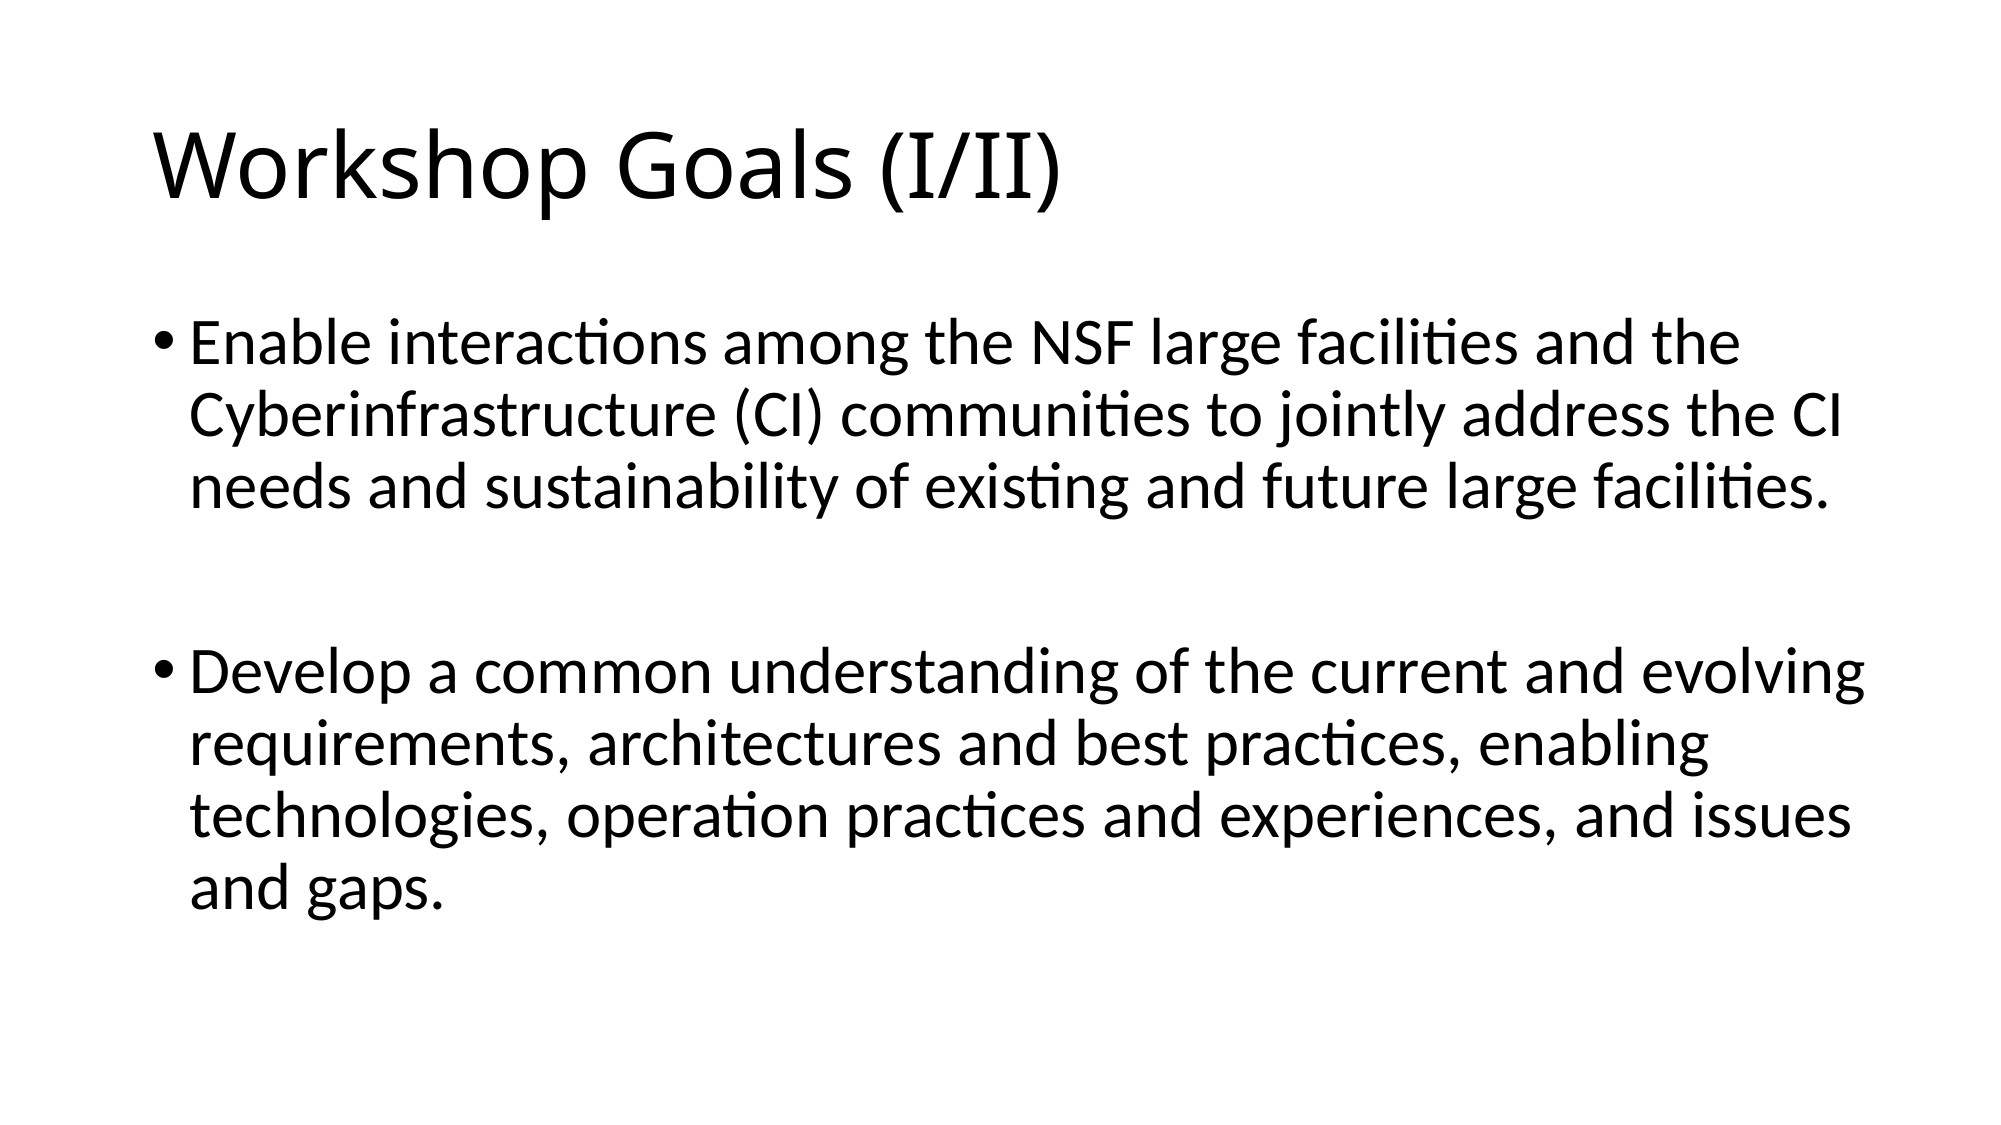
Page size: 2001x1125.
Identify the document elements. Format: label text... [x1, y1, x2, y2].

list Enable interactions among the NSF large facilities and the Cyberinfrastructure (CI) communities to jointly address the CI needs and sustainability of existing and future large facilities. Develop a common understanding of the current and evolving requirements, architectures and best practices, enabling technologies, operation practices and experiences, and issues and gaps. [137, 299, 1919, 1098]
title Workshop Goals (I/II) [137, 59, 1863, 278]
